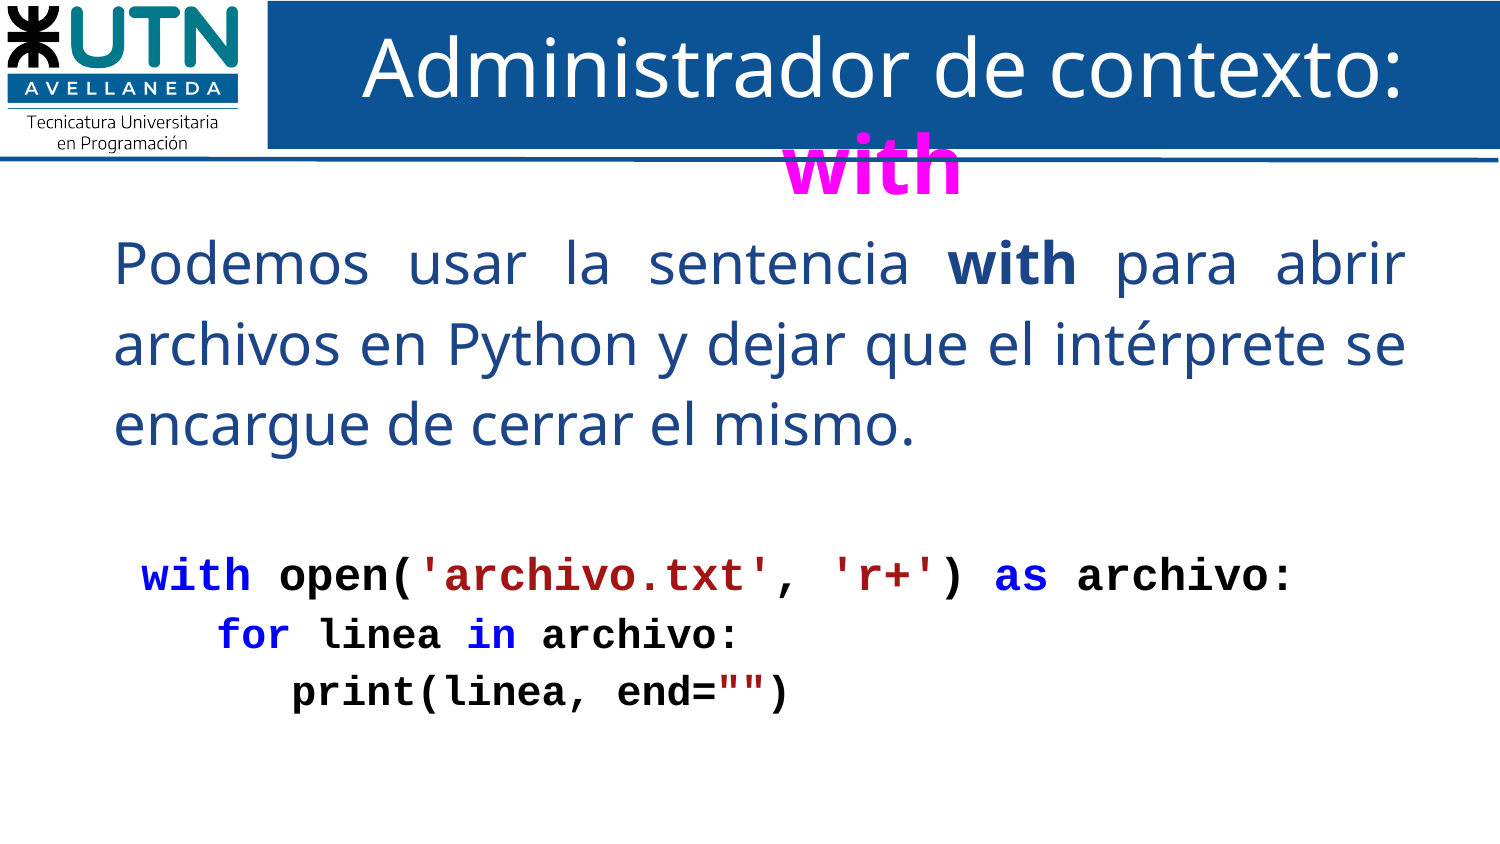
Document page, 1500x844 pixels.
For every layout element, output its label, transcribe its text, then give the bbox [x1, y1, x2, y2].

picture [7, 6, 239, 154]
text_box with open('archivo.txt', 'r+') as archivo: for linea in archivo: print(linea, end="") [126, 520, 1423, 793]
title Administrador de contexto: with [267, 0, 1500, 149]
list Podemos usar la sentencia with para abrir archivos en Python y dejar que el intérprete se encargue de cerrar el mismo. [98, 200, 1423, 548]
